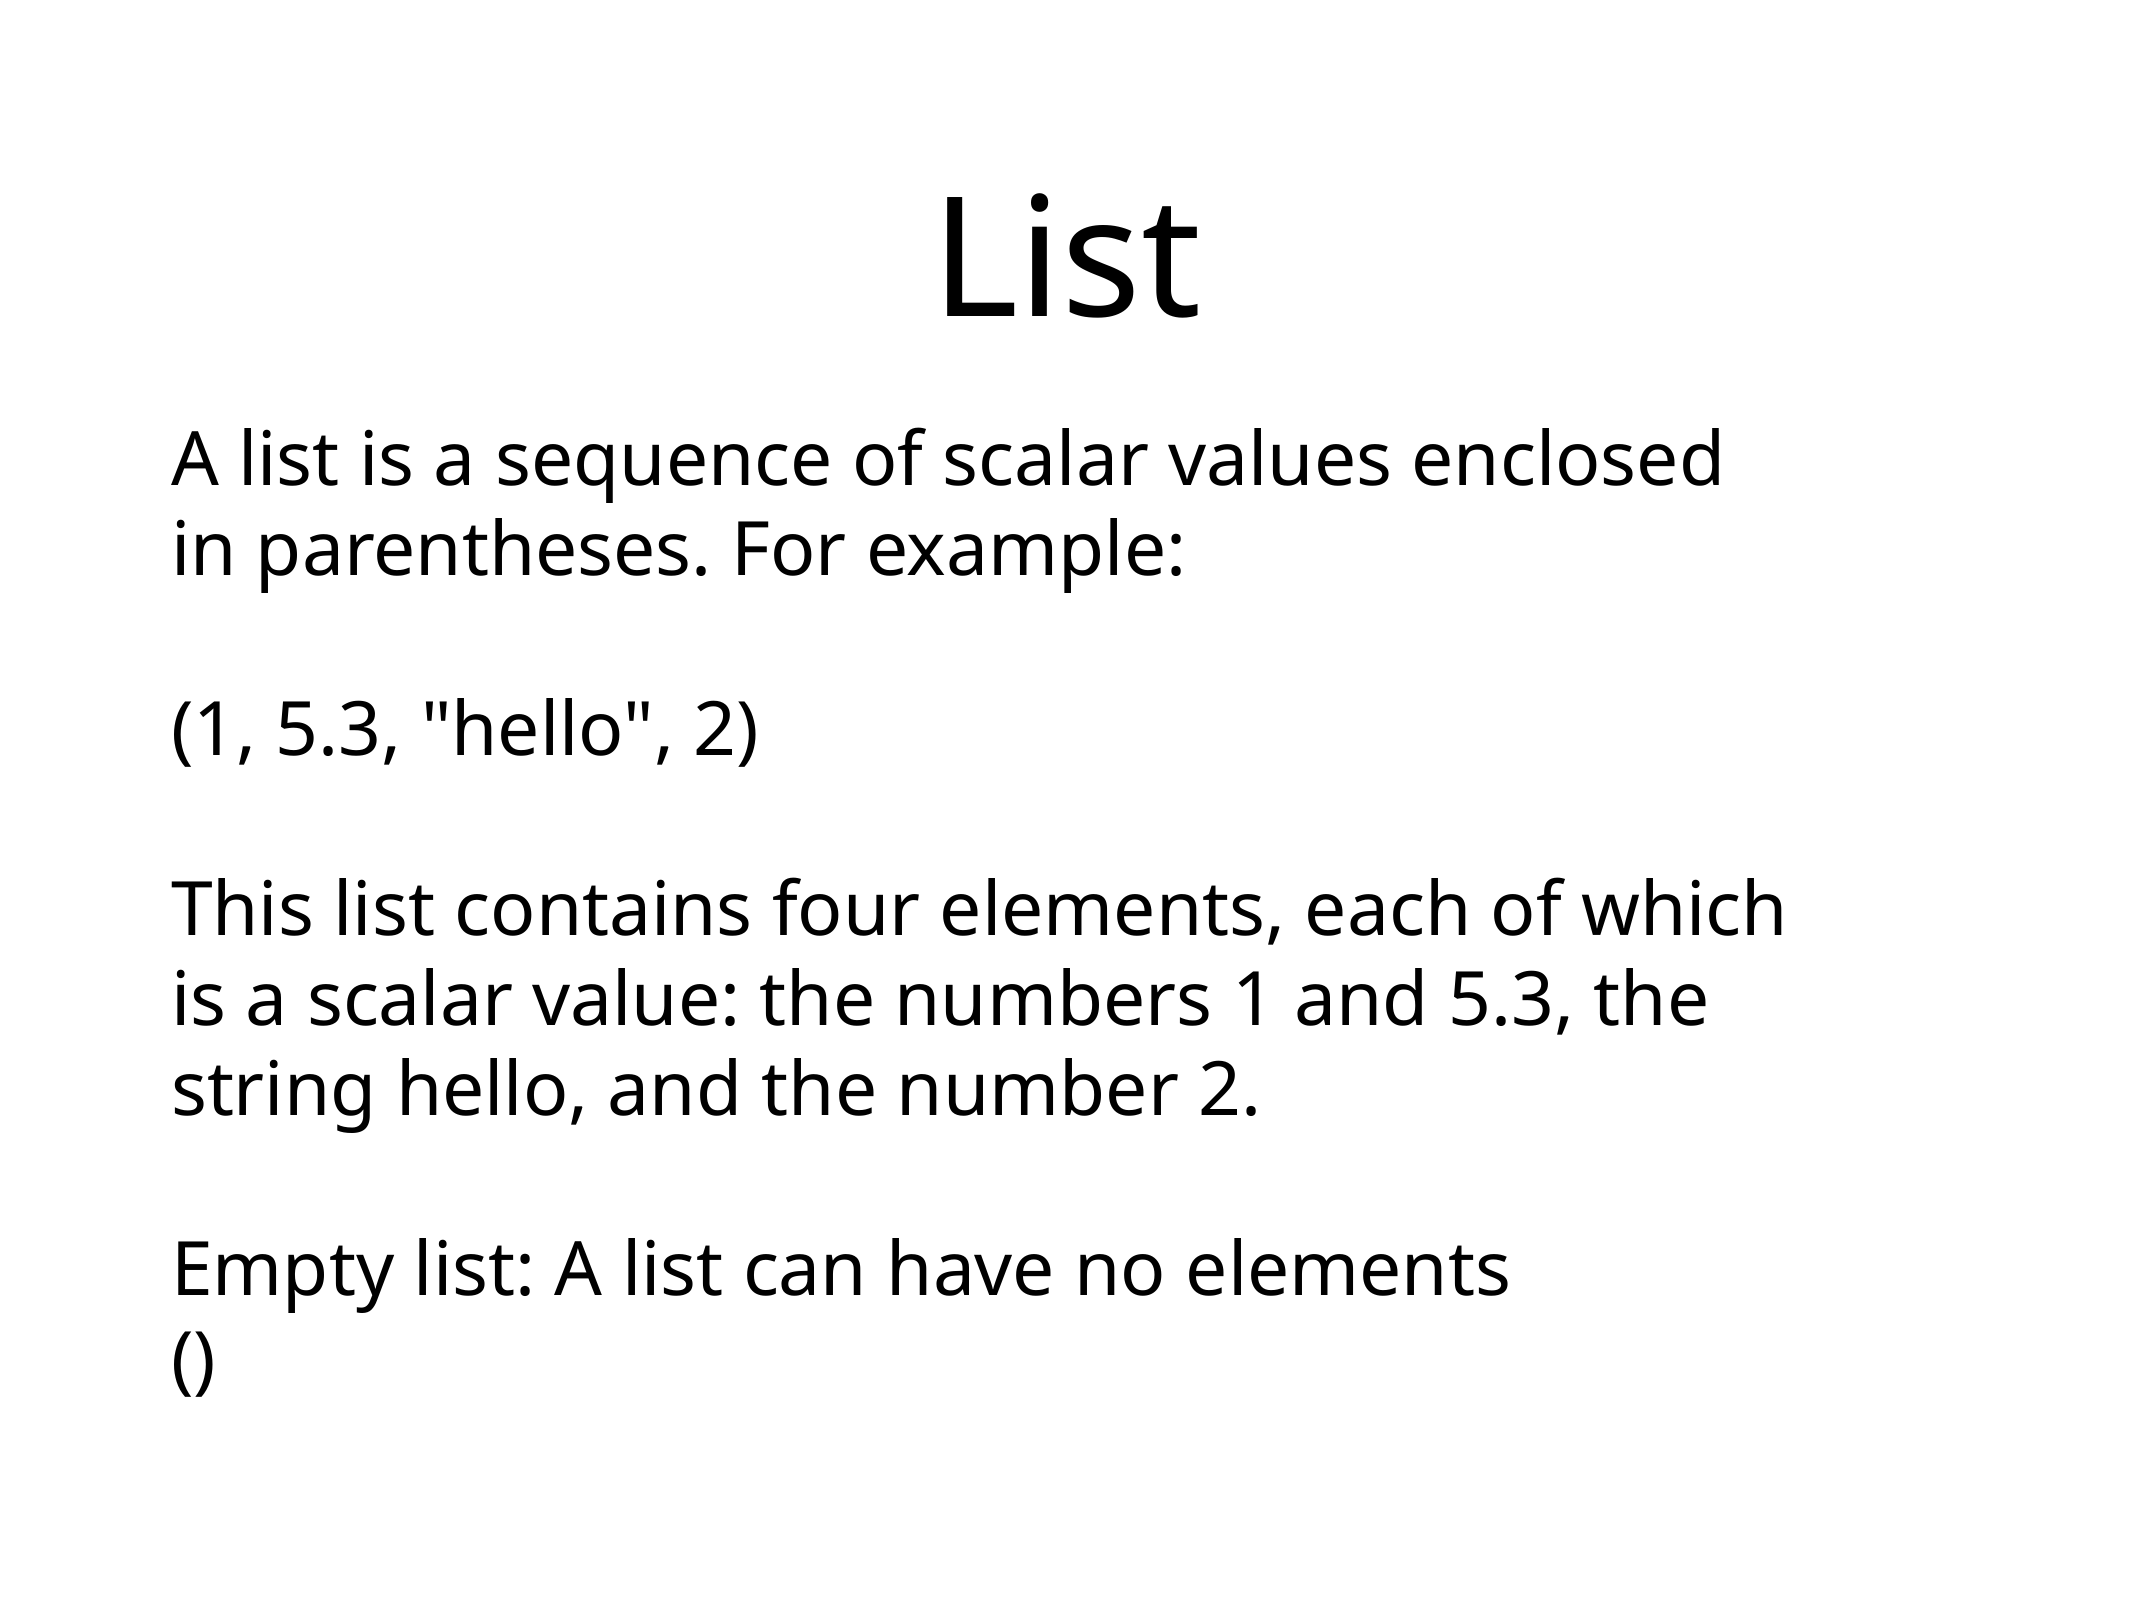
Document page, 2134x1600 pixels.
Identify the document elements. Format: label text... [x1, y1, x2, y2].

text_box A list is a sequence of scalar values enclosed in parentheses. For example: (1, 5.3, "hello", 2) This list contains four elements, each of which is a scalar value: the numbers 1 and 5.3, the string hello, and the number 2. Empty list: A list can have no elements () [156, 402, 1820, 1408]
title List [155, 72, 1978, 428]
